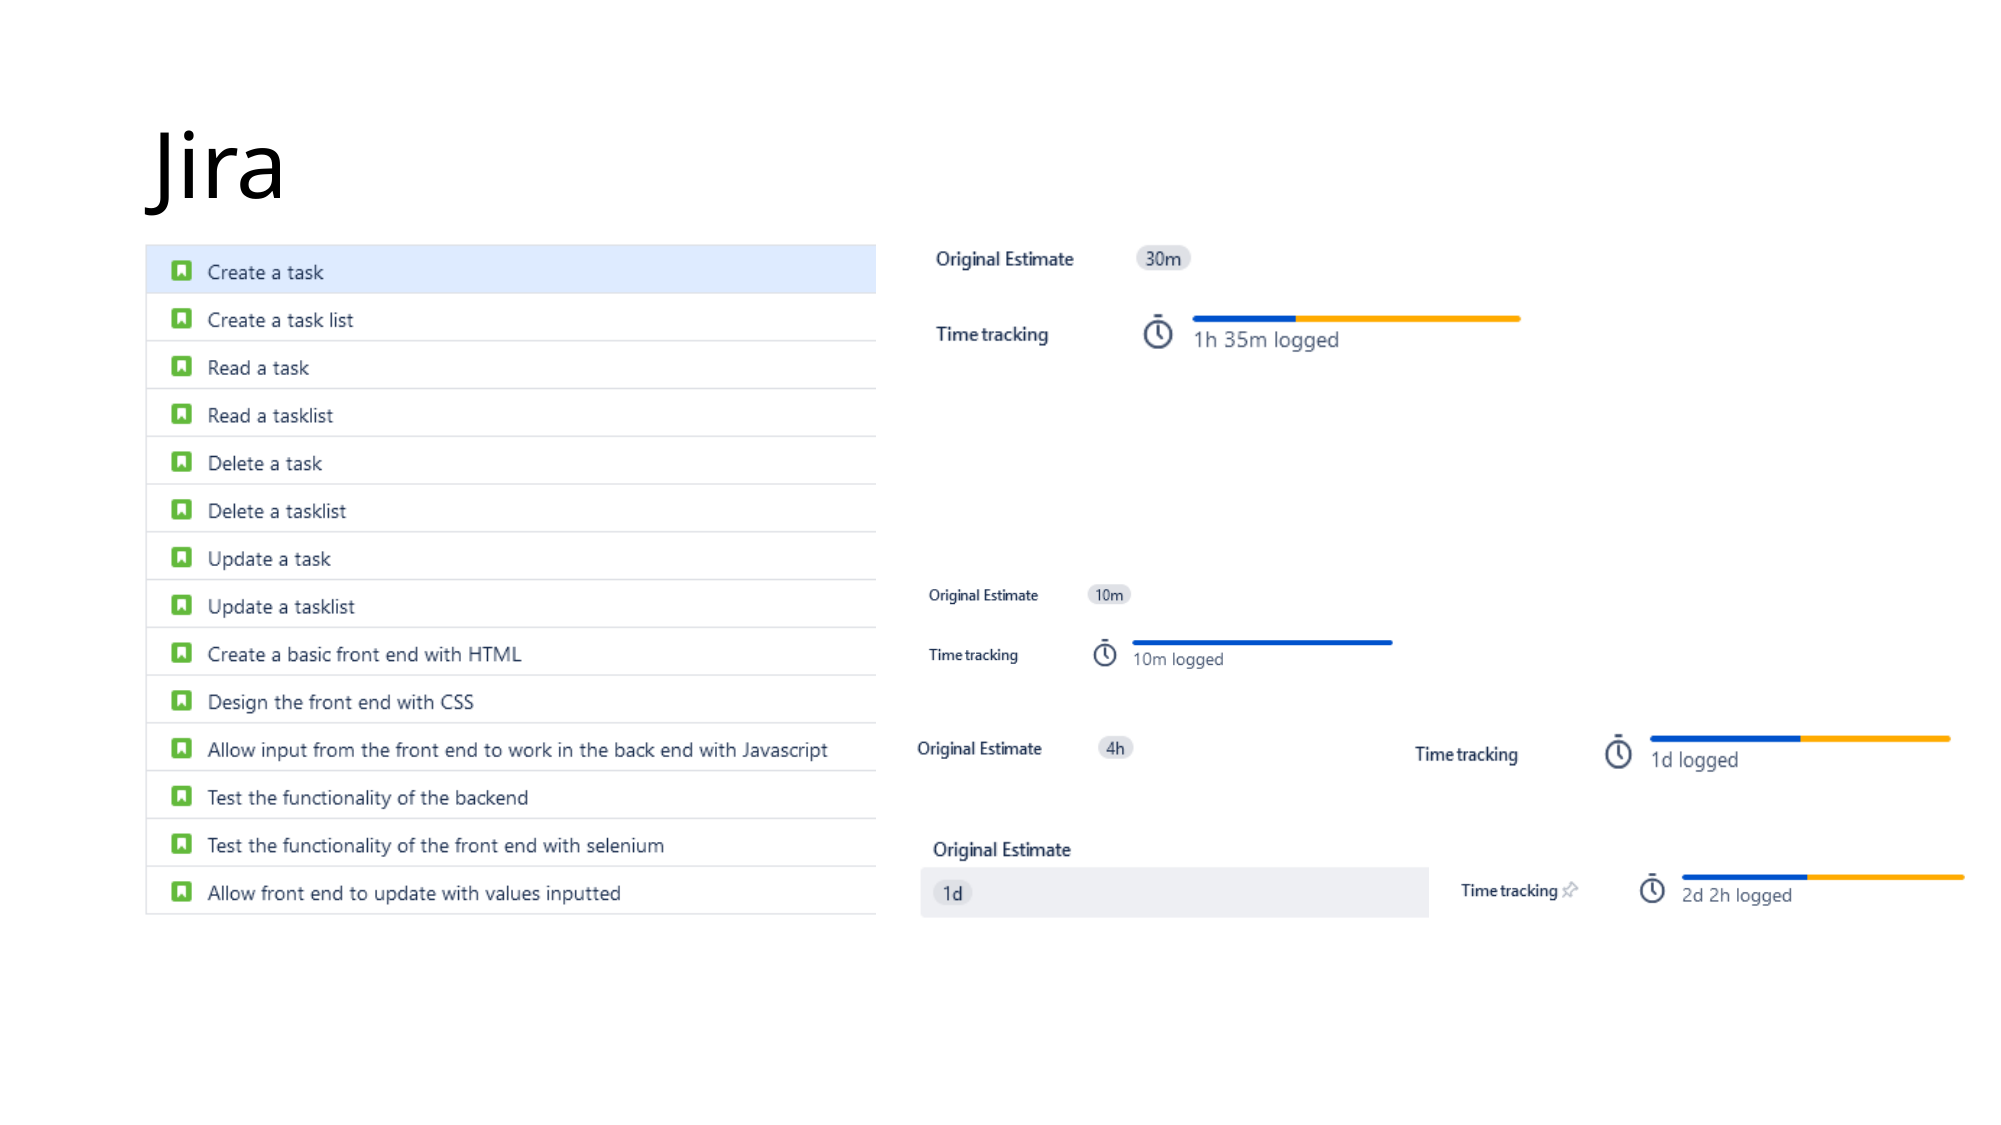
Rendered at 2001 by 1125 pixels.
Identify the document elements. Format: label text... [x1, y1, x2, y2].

title Jira [137, 59, 1863, 278]
picture [908, 562, 1430, 700]
picture [910, 825, 2000, 962]
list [137, 236, 876, 951]
picture [927, 236, 1540, 375]
picture [888, 703, 1984, 805]
